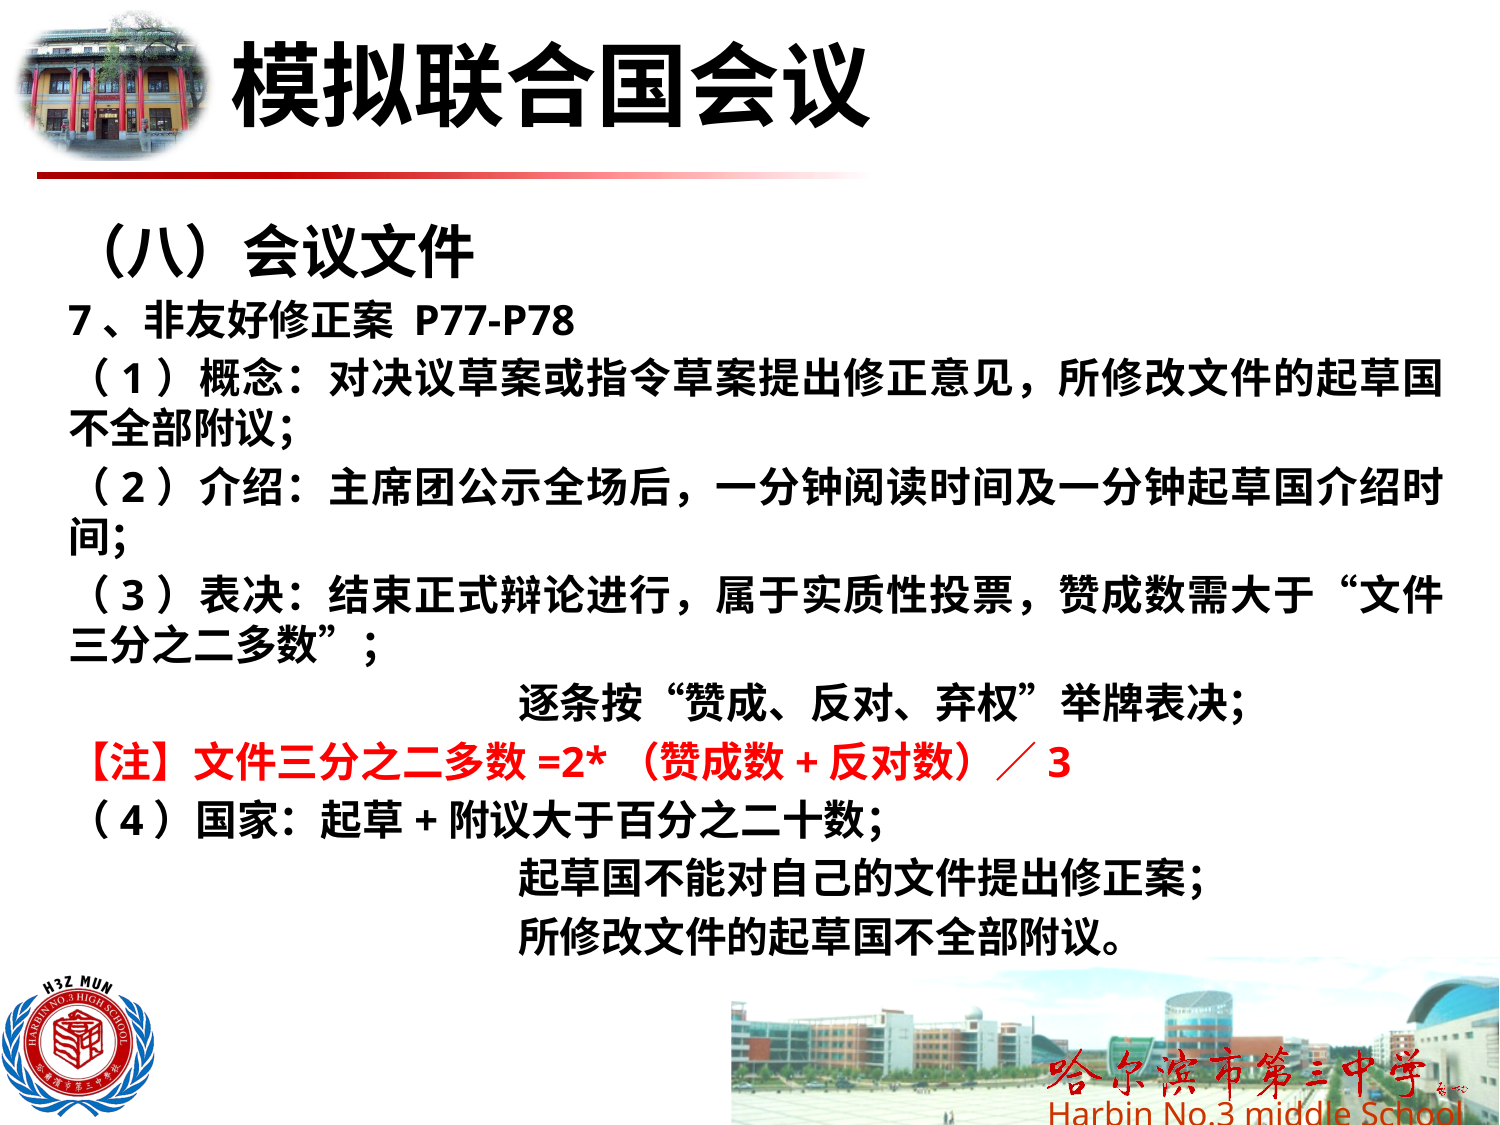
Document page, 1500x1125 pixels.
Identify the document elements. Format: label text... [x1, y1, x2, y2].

picture [11, 10, 219, 161]
picture [0, 969, 156, 1125]
text_box （八）会议文件 7、非友好修正案 P77-P78 （1）概念：对决议草案或指令草案提出修正意见，所修改文件的起草国不全部附议； （2）介绍：主席团公示全场后，一分钟阅读时间及一分钟起草国介绍时间； （3）表决：结束正式辩论进行，属于实质性投票，赞成数需大于“文件三分之二多数”； 逐条按“赞成、反对、弃权”举牌表决； 【注】文件三分之二多数=2*（赞成数+反对数）／3 （4）国家：起草+附议大于百分之二十数； 起草国不能对自己的文件提出修正案； 所修改文件的起草国不全部附议。 [53, 207, 1459, 970]
title 模拟联合国会议 [214, 11, 963, 154]
picture [1045, 1046, 1471, 1106]
